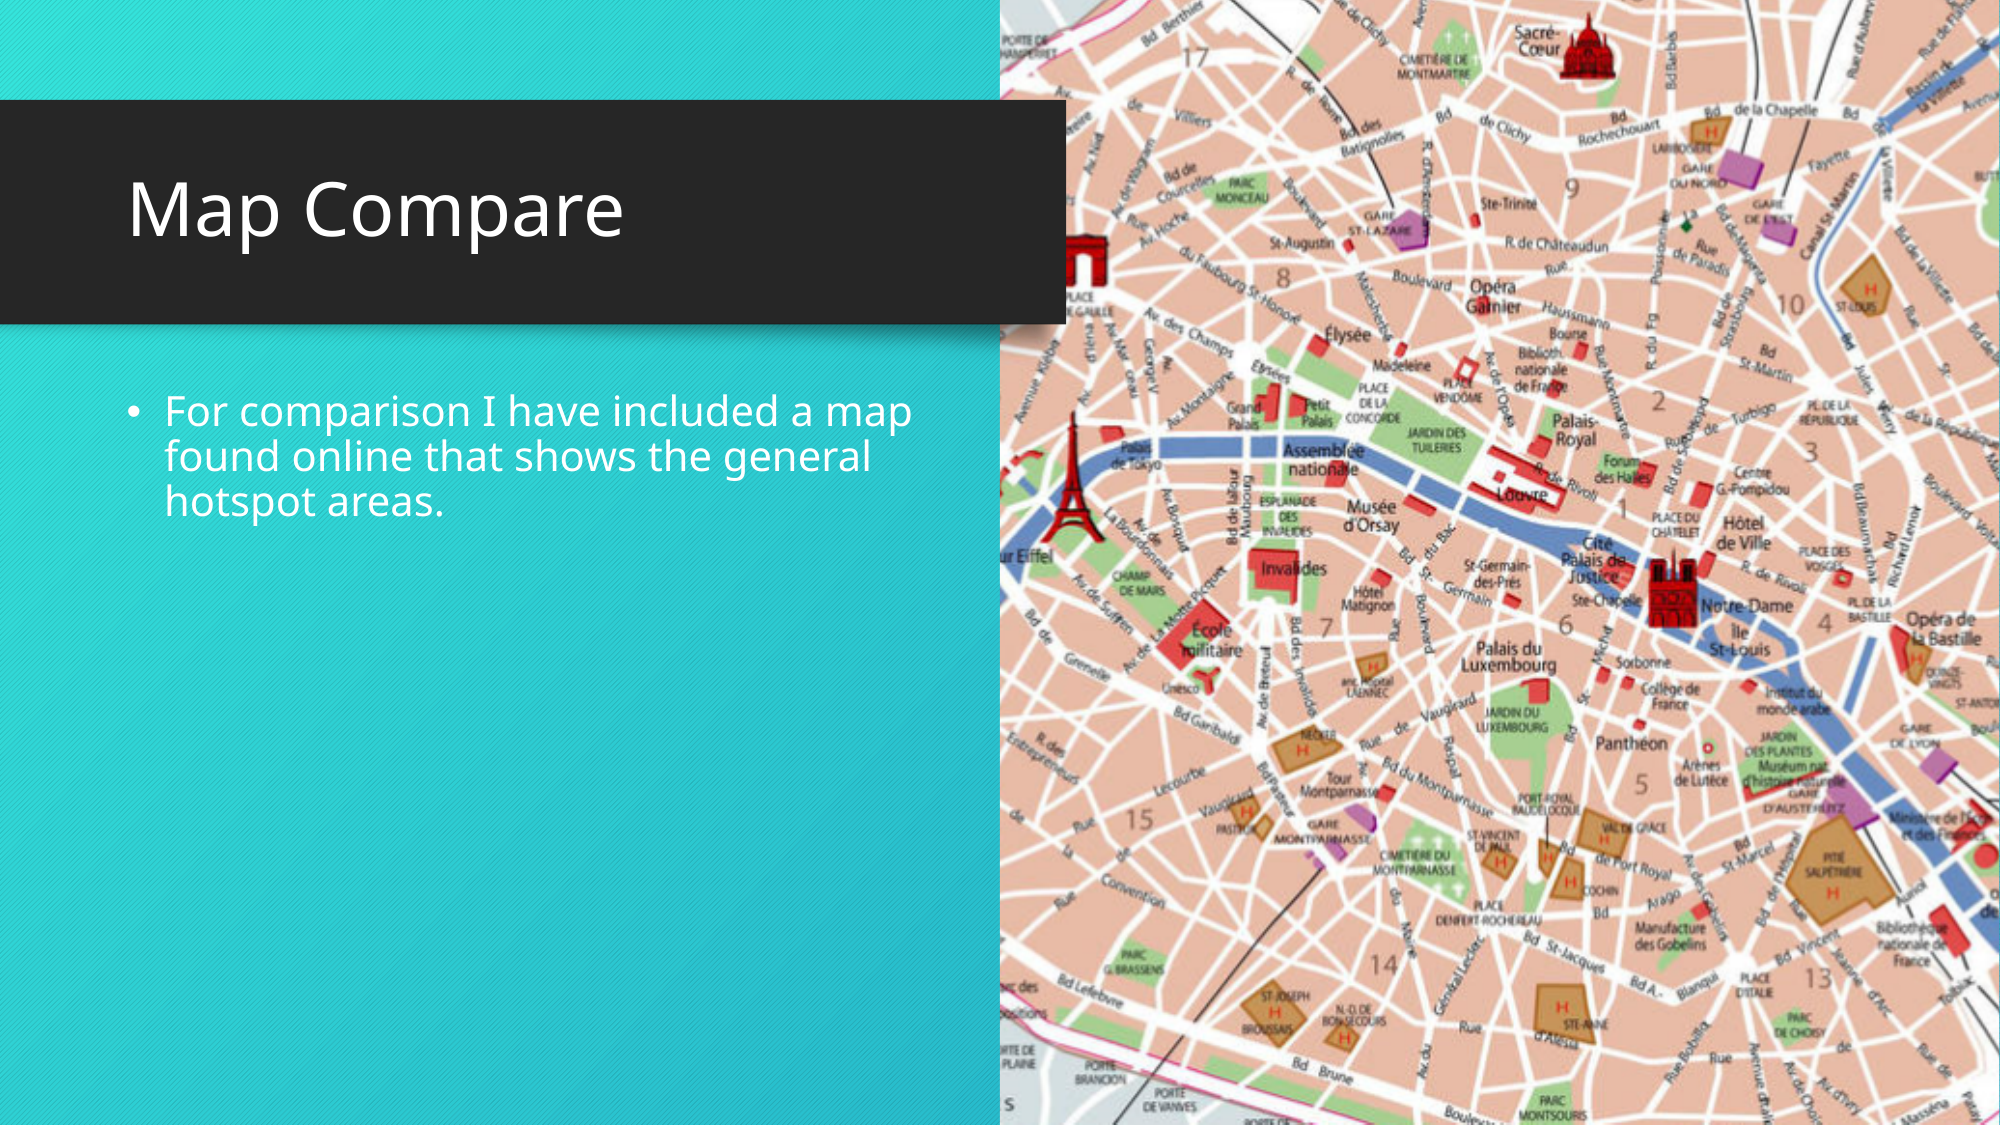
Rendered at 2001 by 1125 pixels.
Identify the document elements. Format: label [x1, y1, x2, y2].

picture [0, 0, 2000, 1125]
text_box [0, 367, 999, 1125]
text_box [0, 0, 999, 322]
